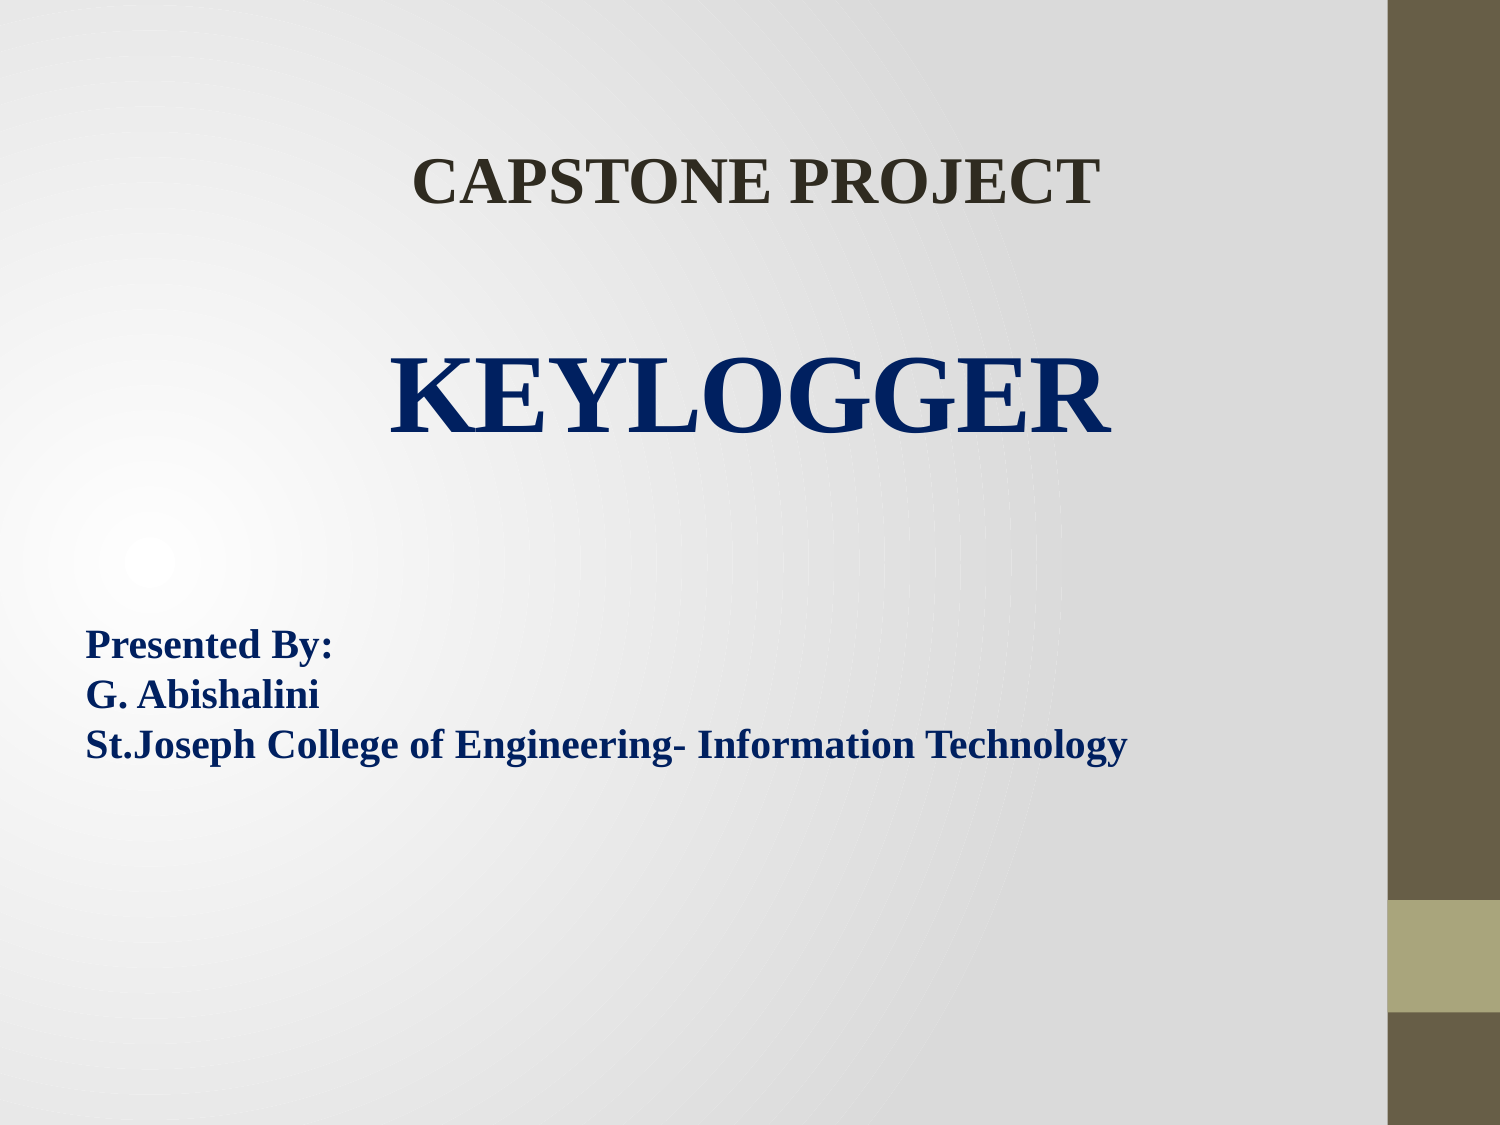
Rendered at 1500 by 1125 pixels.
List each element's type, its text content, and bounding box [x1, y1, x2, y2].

text_box Presented By: G. Abishalini St.Joseph College of Engineering- Information Technology [70, 609, 1380, 775]
text_box CAPSTONE PROJECT [0, 128, 1500, 224]
title KEYLOGGER [0, 302, 1500, 463]
